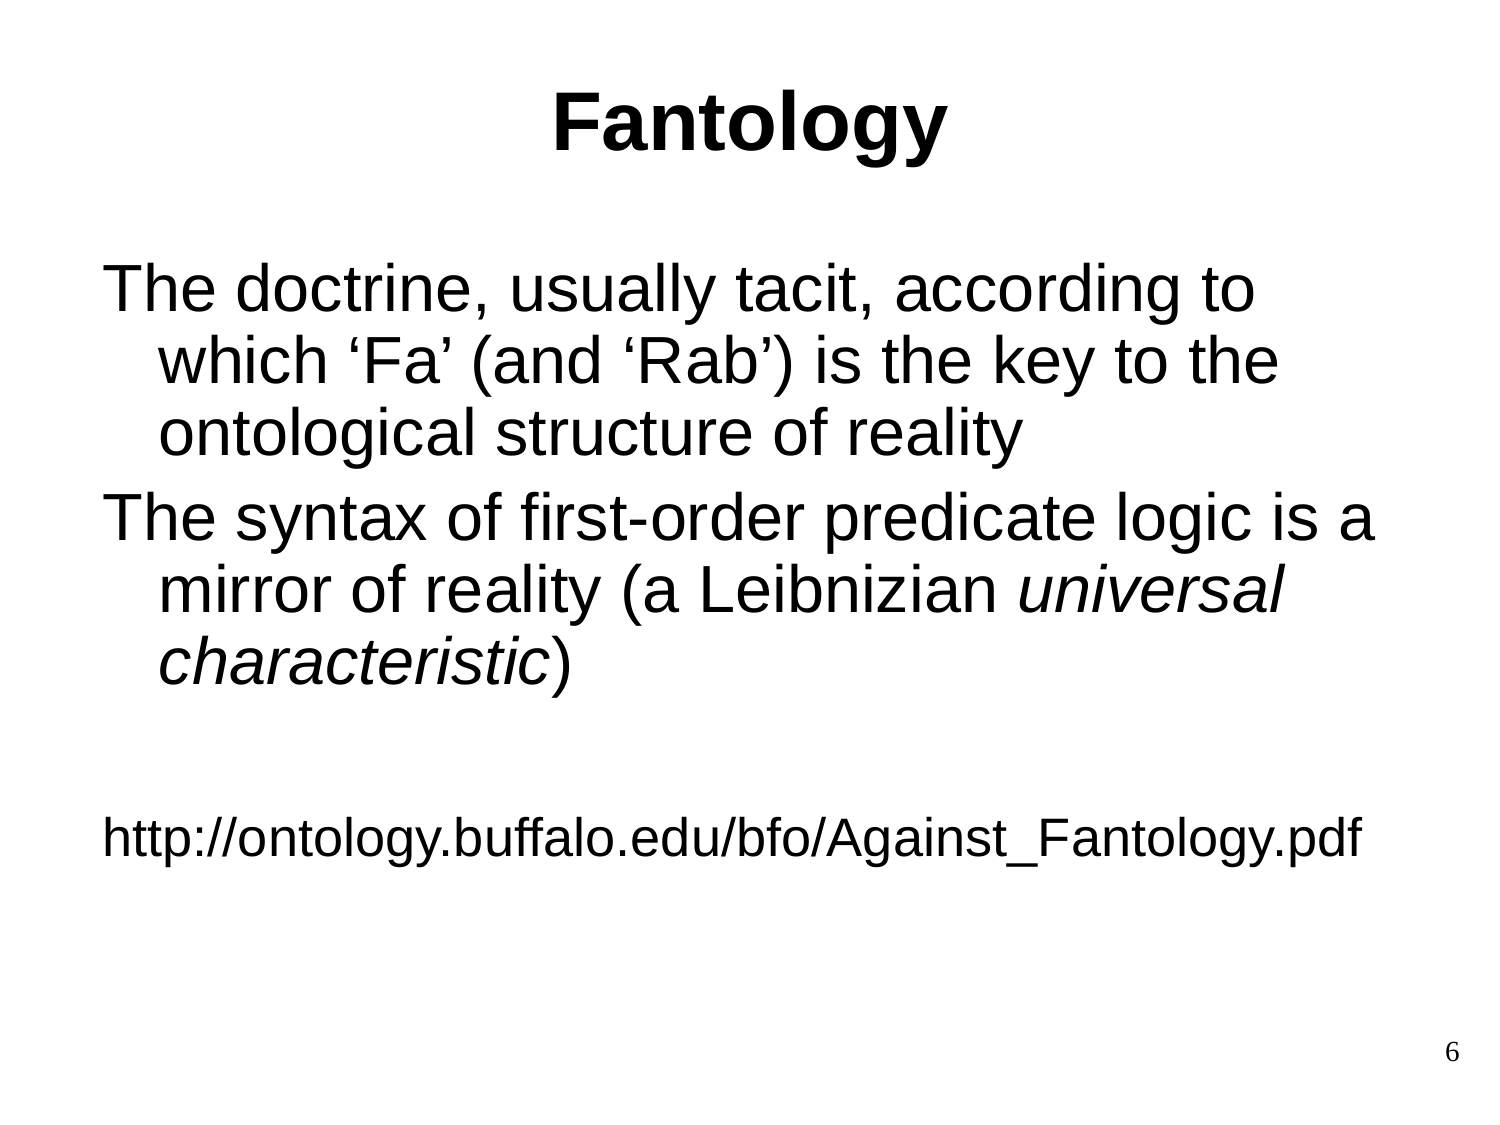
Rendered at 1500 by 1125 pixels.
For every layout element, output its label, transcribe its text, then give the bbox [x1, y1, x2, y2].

list The doctrine, usually tacit, according to which ‘Fa’ (and ‘Rab’) is the key to the ontological structure of reality The syntax of first-order predicate logic is a mirror of reality (a Leibnizian universal characteristic) http://ontology.buffalo.edu/bfo/Against_Fantology.pdf [87, 246, 1413, 922]
slide_number 6 [1162, 1024, 1476, 1101]
title Fantology [112, 23, 1388, 211]
